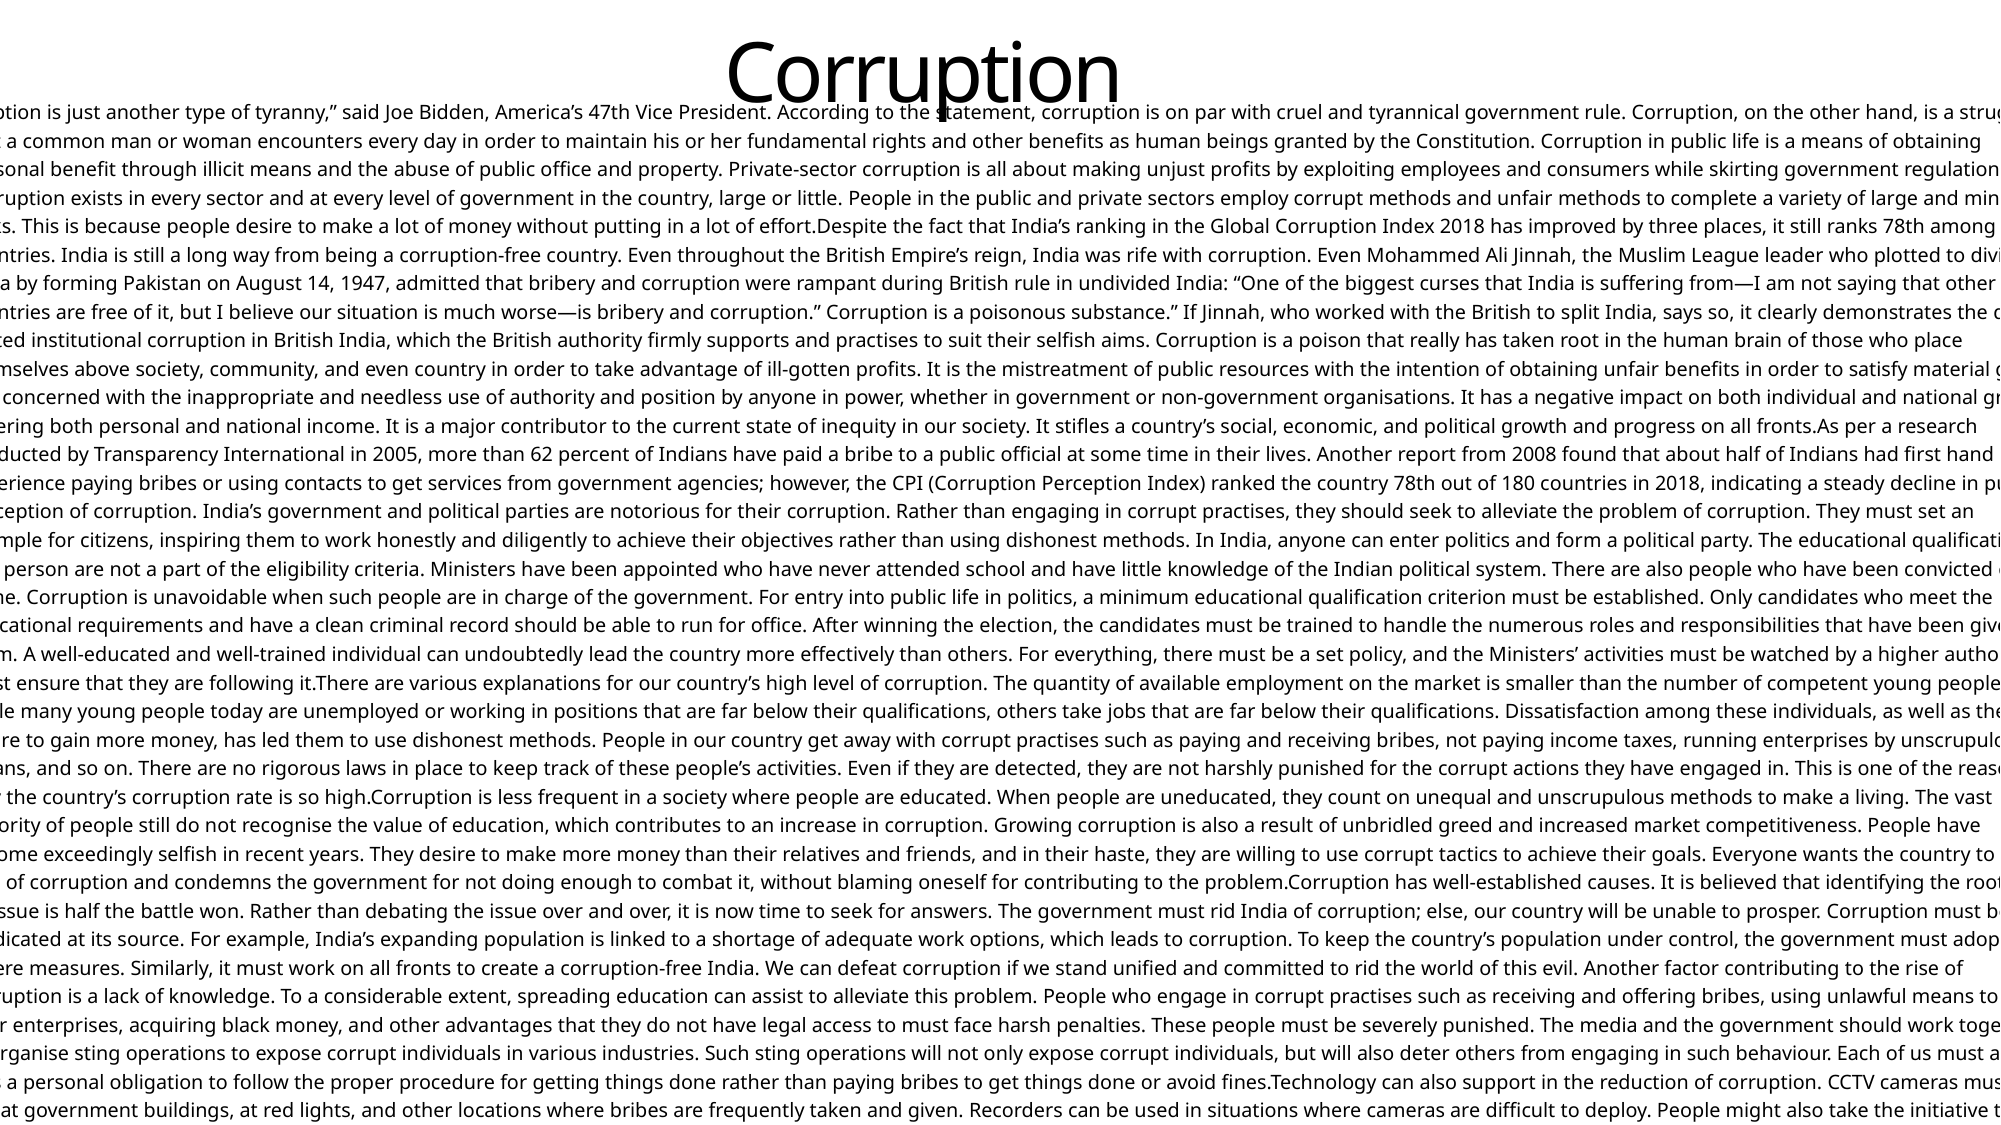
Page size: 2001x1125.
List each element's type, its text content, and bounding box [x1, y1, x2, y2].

list “Corruption is just another type of tyranny,” said Joe Bidden, America’s 47th Vice President. According to the statement, corruption is on par with cruel and tyrannical government rule. Corruption, on the other hand, is a struggle that a common man or woman encounters every day in order to maintain his or her fundamental rights and other benefits as human beings granted by the Constitution. Corruption in public life is a means of obtaining personal benefit through illicit means and the abuse of public office and property. Private-sector corruption is all about making unjust profits by exploiting employees and consumers while skirting government regulations. Corruption exists in every sector and at every level of government in the country, large or little. People in the public and private sectors employ corrupt methods and unfair methods to complete a variety of large and minor tasks. This is because people desire to make a lot of money without putting in a lot of effort.Despite the fact that India’s ranking in the Global Corruption Index 2018 has improved by three places, it still ranks 78th among other countries. India is still a long way from being a corruption-free country. Even throughout the British Empire’s reign, India was rife with corruption. Even Mohammed Ali Jinnah, the Muslim League leader who plotted to divide India by forming Pakistan on August 14, 1947, admitted that bribery and corruption were rampant during British rule in undivided India: “One of the biggest curses that India is suffering from—I am not saying that other countries are free of it, but I believe our situation is much worse—is bribery and corruption.” Corruption is a poisonous substance.” If Jinnah, who worked with the British to split India, says so, it clearly demonstrates the deep-rooted institutional corruption in British India, which the British authority firmly supports and practises to suit their selfish aims. Corruption is a poison that really has taken root in the human brain of those who place themselves above society, community, and even country in order to take advantage of ill-gotten profits. It is the mistreatment of public resources with the intention of obtaining unfair benefits in order to satisfy material goals. It is concerned with the inappropriate and needless use of authority and position by anyone in power, whether in government or non-government organisations. It has a negative impact on both individual and national growth, lowering both personal and national income. It is a major contributor to the current state of inequity in our society. It stifles a country’s social, economic, and political growth and progress on all fronts.As per a research conducted by Transparency International in 2005, more than 62 percent of Indians have paid a bribe to a public official at some time in their lives. Another report from 2008 found that about half of Indians had first hand experience paying bribes or using contacts to get services from government agencies; however, the CPI (Corruption Perception Index) ranked the country 78th out of 180 countries in 2018, indicating a steady decline in public perception of corruption. India’s government and political parties are notorious for their corruption. Rather than engaging in corrupt practises, they should seek to alleviate the problem of corruption. They must set an example for citizens, inspiring them to work honestly and diligently to achieve their objectives rather than using dishonest methods. In India, anyone can enter politics and form a political party. The educational qualifications of a person are not a part of the eligibility criteria. Ministers have been appointed who have never attended school and have little knowledge of the Indian political system. There are also people who have been convicted of a crime. Corruption is unavoidable when such people are in charge of the government. For entry into public life in politics, a minimum educational qualification criterion must be established. Only candidates who meet the educational requirements and have a clean criminal record should be able to run for office. After winning the election, the candidates must be trained to handle the numerous roles and responsibilities that have been given to them. A well-educated and well-trained individual can undoubtedly lead the country more effectively than others. For everything, there must be a set policy, and the Ministers’ activities must be watched by a higher authorities must ensure that they are following it.There are various explanations for our country’s high level of corruption. The quantity of available employment on the market is smaller than the number of competent young people. While many young people today are unemployed or working in positions that are far below their qualifications, others take jobs that are far below their qualifications. Dissatisfaction among these individuals, as well as their desire to gain more money, has led them to use dishonest methods. People in our country get away with corrupt practises such as paying and receiving bribes, not paying income taxes, running enterprises by unscrupulous means, and so on. There are no rigorous laws in place to keep track of these people’s activities. Even if they are detected, they are not harshly punished for the corrupt actions they have engaged in. This is one of the reasons why the country’s corruption rate is so high.Corruption is less frequent in a society where people are educated. When people are uneducated, they count on unequal and unscrupulous methods to make a living. The vast majority of people still do not recognise the value of education, which contributes to an increase in corruption. Growing corruption is also a result of unbridled greed and increased market competitiveness. People have become exceedingly selfish in recent years. They desire to make more money than their relatives and friends, and in their haste, they are willing to use corrupt tactics to achieve their goals. Everyone wants the country to be free of corruption and condemns the government for not doing enough to combat it, without blaming oneself for contributing to the problem.Corruption has well-established causes. It is believed that identifying the root of an issue is half the battle won. Rather than debating the issue over and over, it is now time to seek for answers. The government must rid India of corruption; else, our country will be unable to prosper. Corruption must be eradicated at its source. For example, India’s expanding population is linked to a shortage of adequate work options, which leads to corruption. To keep the country’s population under control, the government must adopt severe measures. Similarly, it must work on all fronts to create a corruption-free India. We can defeat corruption if we stand unified and committed to rid the world of this evil. Another factor contributing to the rise of corruption is a lack of knowledge. To a considerable extent, spreading education can assist to alleviate this problem. People who engage in corrupt practises such as receiving and offering bribes, using unlawful means to build their enterprises, acquiring black money, and other advantages that they do not have legal access to must face harsh penalties. These people must be severely punished. The media and the government should work together to organise sting operations to expose corrupt individuals in various industries. Such sting operations will not only expose corrupt individuals, but will also deter others from engaging in such behaviour. Each of us must accept it as a personal obligation to follow the proper procedure for getting things done rather than paying bribes to get things done or avoid fines.Technology can also support in the reduction of corruption. CCTV cameras must be put at government buildings, at red lights, and other locations where bribes are frequently taken and given. Recorders can be used in situations where cameras are difficult to deploy. People might also take the initiative to record any corrupt practises that are taking place in their area on their phones and then share the information with the local police station. People in India are afraid of coming to the police station, even to file a complaint against corrupt officials. They avoid going to the police station for fear of becoming entangled in the nitty-gritty of the police investigation and gaining a poor reputation. The processes at the police station must be set up in such a way that persons who desire to assist the cops are not inconvenienced. Though corruption is widespread in India, it is also true that the majority of Indians are honest and have a strong distaste for corruption. Corruption, no matter how deep seated, may be successfully eradicated with political resolve and public knowledge. While individual efforts can help to rid the country of corruption, the government’s involvement is also required if the problem is to be addressed at its source. To address this issue, the central government must enact severe legislation. Individuals, the media, and the government all need to work together to help achieve a corruption-free India. To make the country a better place to live, they must collaborate. [0, 87, 2000, 1125]
title Corruption [637, 0, 1212, 87]
